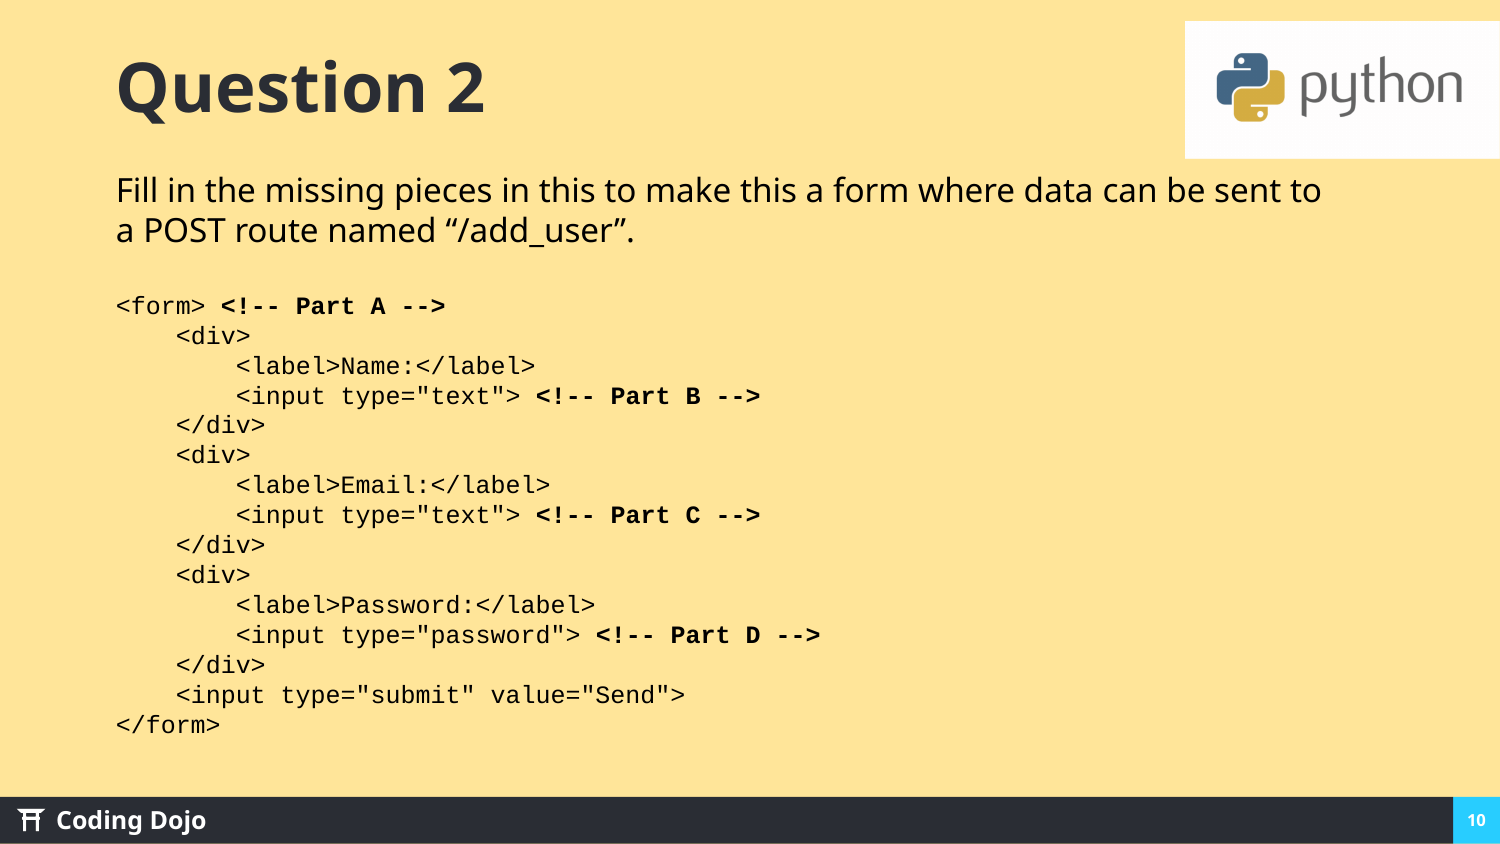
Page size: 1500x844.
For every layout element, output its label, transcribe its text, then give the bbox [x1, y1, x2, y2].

title Question 2 [104, 37, 1179, 143]
picture [15, 804, 47, 836]
picture [1185, 21, 1500, 159]
list Fill in the missing pieces in this to make this a form where data can be sent to a POST route named “/add_user”. <form> <!-- Part A --> <div> <label>Name:</label> <input type="text"> <!-- Part B --> </div> <div> <label>Email:</label> <input type="text"> <!-- Part C --> </div> <div> <label>Password:</label> <input type="password"> <!-- Part D --> </div> <input type="submit" value="Send"> </form> [104, 158, 1350, 749]
